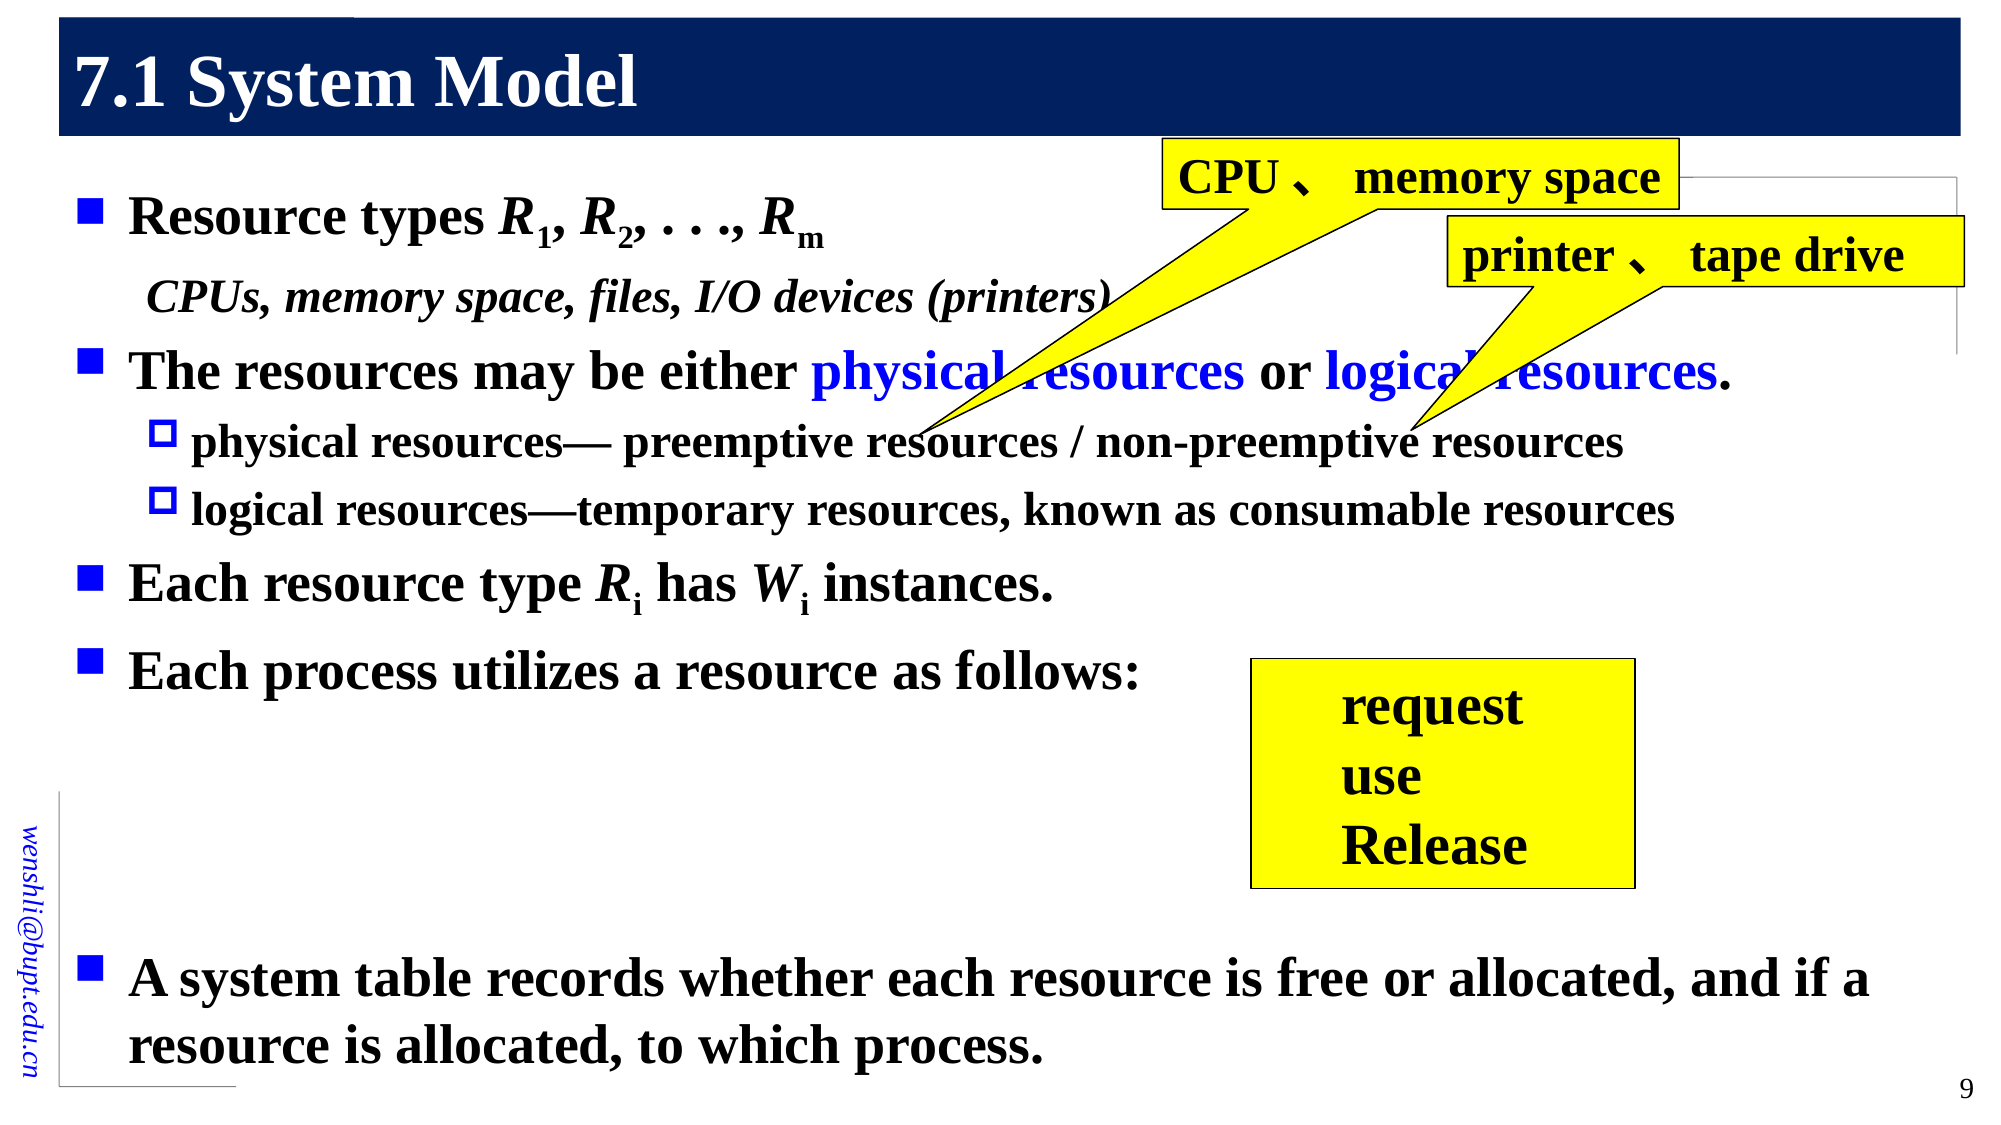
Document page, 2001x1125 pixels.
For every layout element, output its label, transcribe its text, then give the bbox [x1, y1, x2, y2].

list Resource types R1, R2, . . ., Rm CPUs, memory space, files, I/O devices (printers) The resources may be either physical resources or logical resources. physical resources— preemptive resources / non-preemptive resources logical resources—temporary resources, known as consumable resources Each resource type Ri has Wi instances. Each process utilizes a resource as follows: A system table records whether each resource is free or allocated, and if a resource is allocated, to which process. [59, 171, 1955, 1087]
text_box printer、tape drive [1411, 215, 1965, 431]
title 7.1 System Model [58, 17, 1961, 137]
slide_number 9 [1822, 1062, 1990, 1117]
text_box request use Release [1251, 658, 1635, 889]
text_box CPU、memory space [919, 138, 1680, 435]
